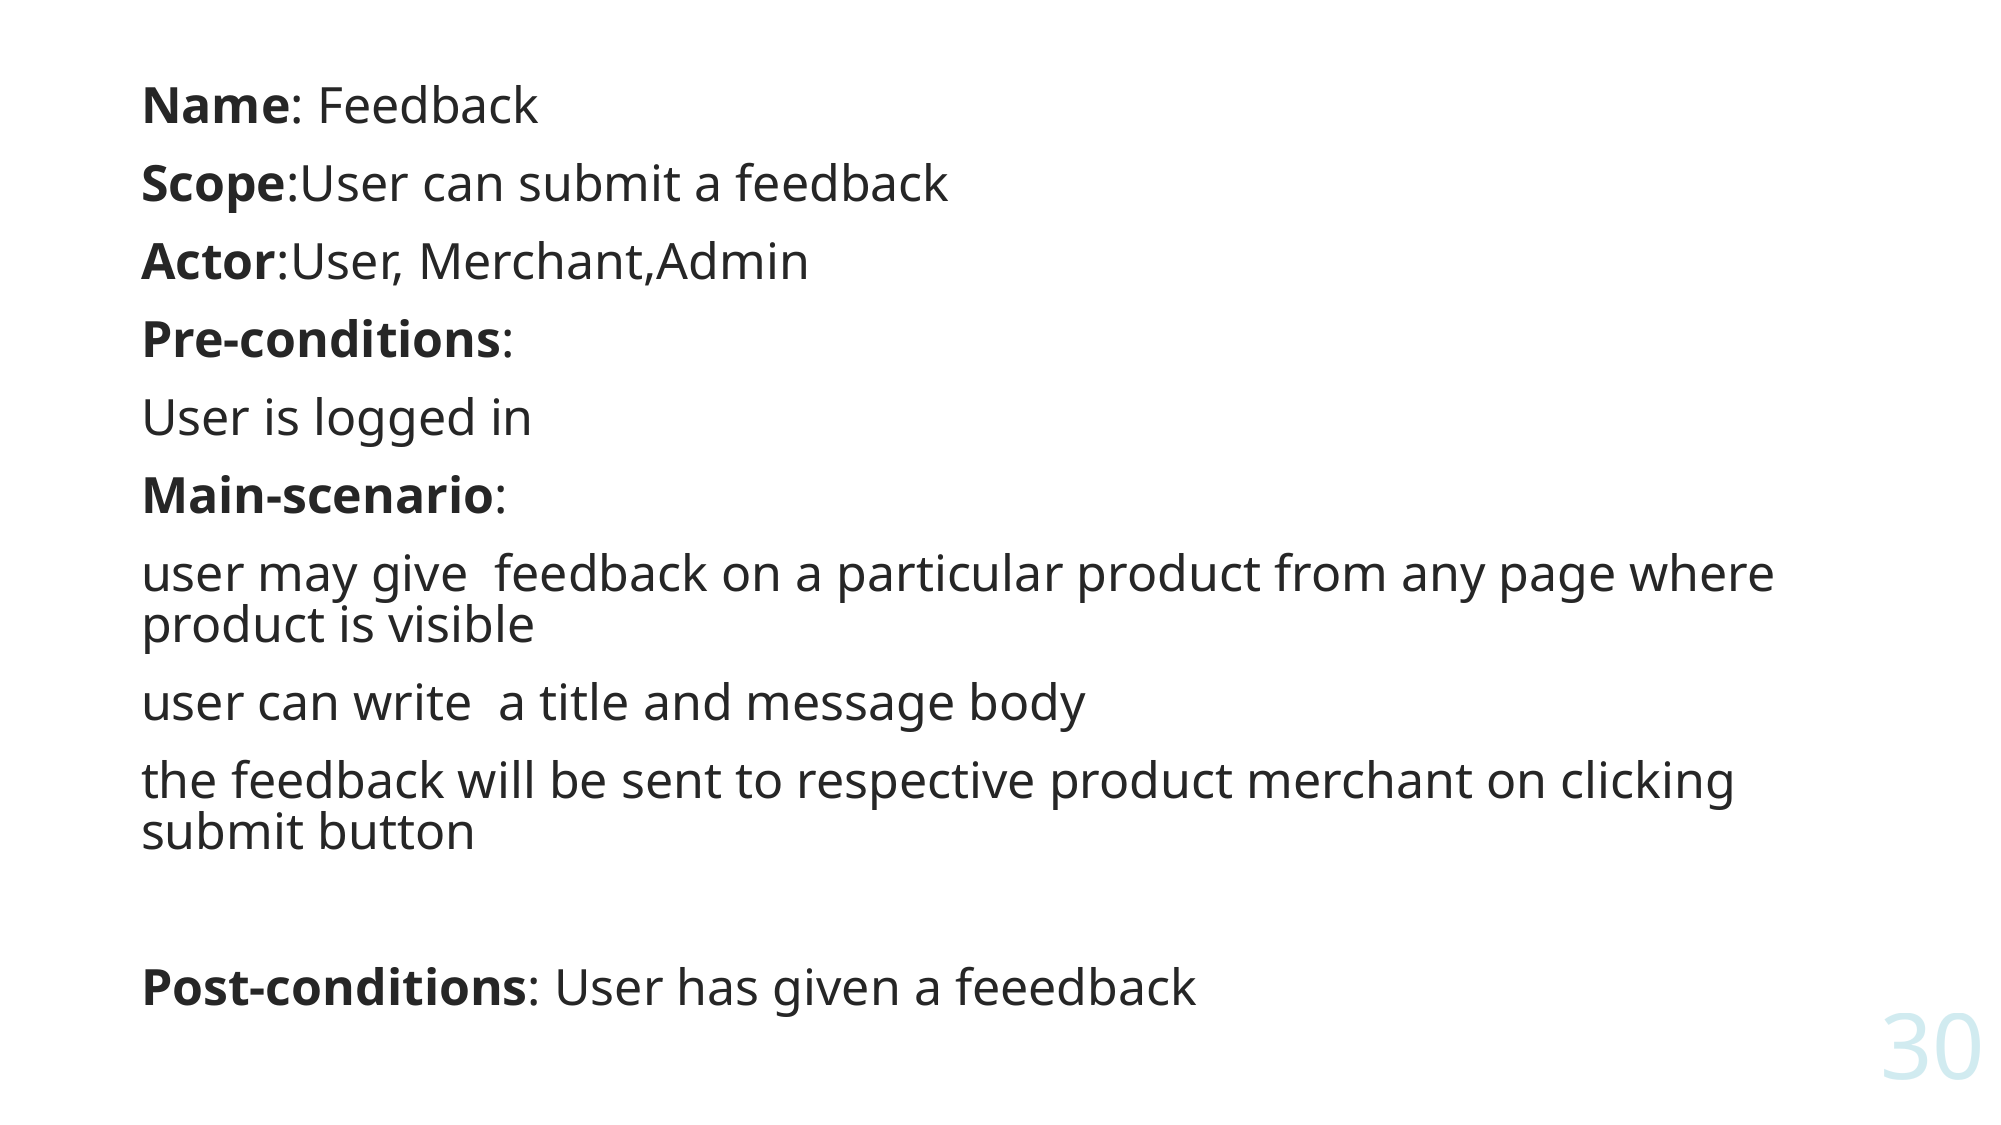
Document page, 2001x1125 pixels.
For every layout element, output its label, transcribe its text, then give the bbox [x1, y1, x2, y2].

slide_number 30 [1751, 968, 2000, 1121]
list Name: Feedback Scope:User can submit a feedback Actor:User, Merchant,Admin Pre-conditions: User is logged in Main-scenario: user may give feedback on a particular product from any page where product is visible user can write a title and message body the feedback will be sent to respective product merchant on clicking submit button Post-conditions: User has given a feeedback [111, 75, 1876, 1076]
